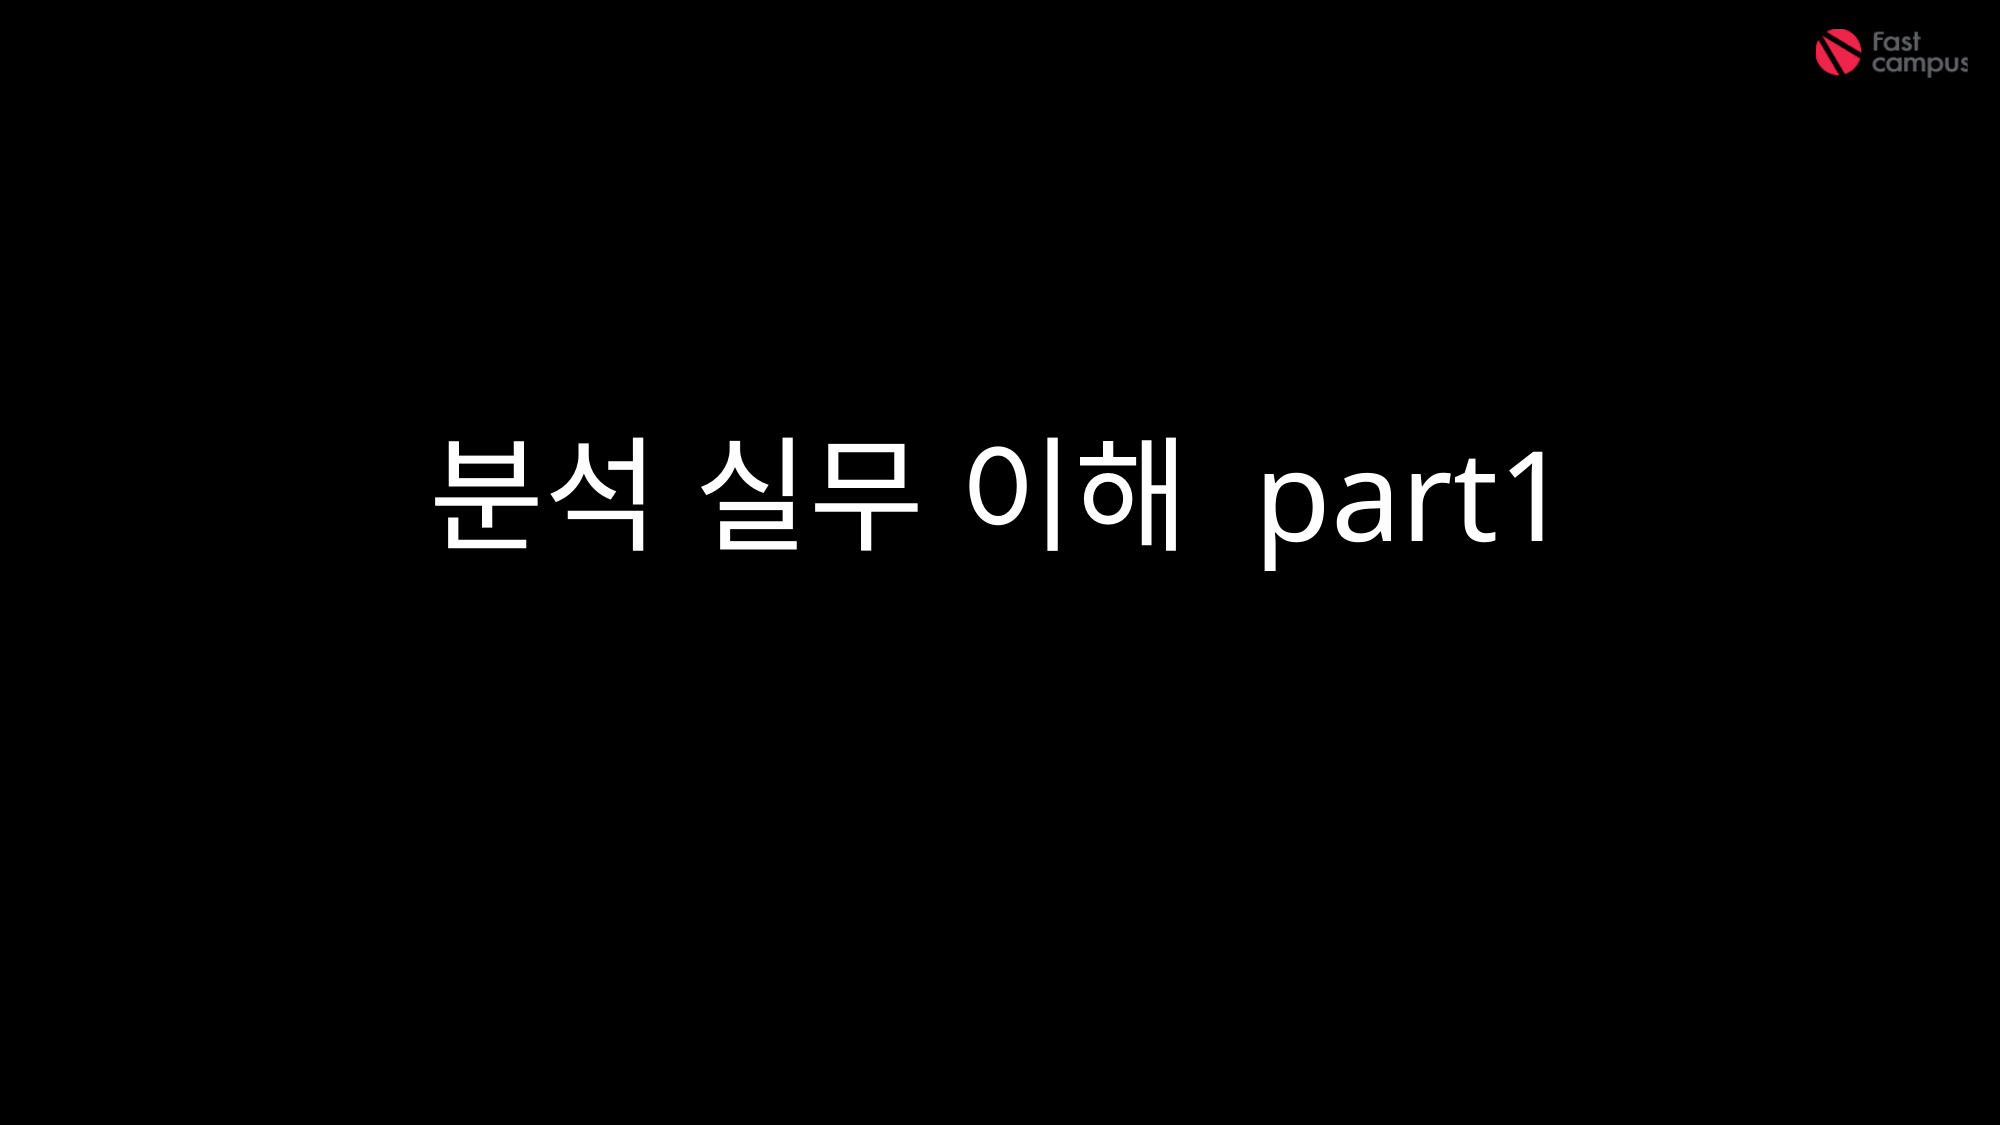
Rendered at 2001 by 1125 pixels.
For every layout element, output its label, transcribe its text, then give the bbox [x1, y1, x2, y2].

title 분석 실무 이해 part1 [249, 184, 1750, 576]
